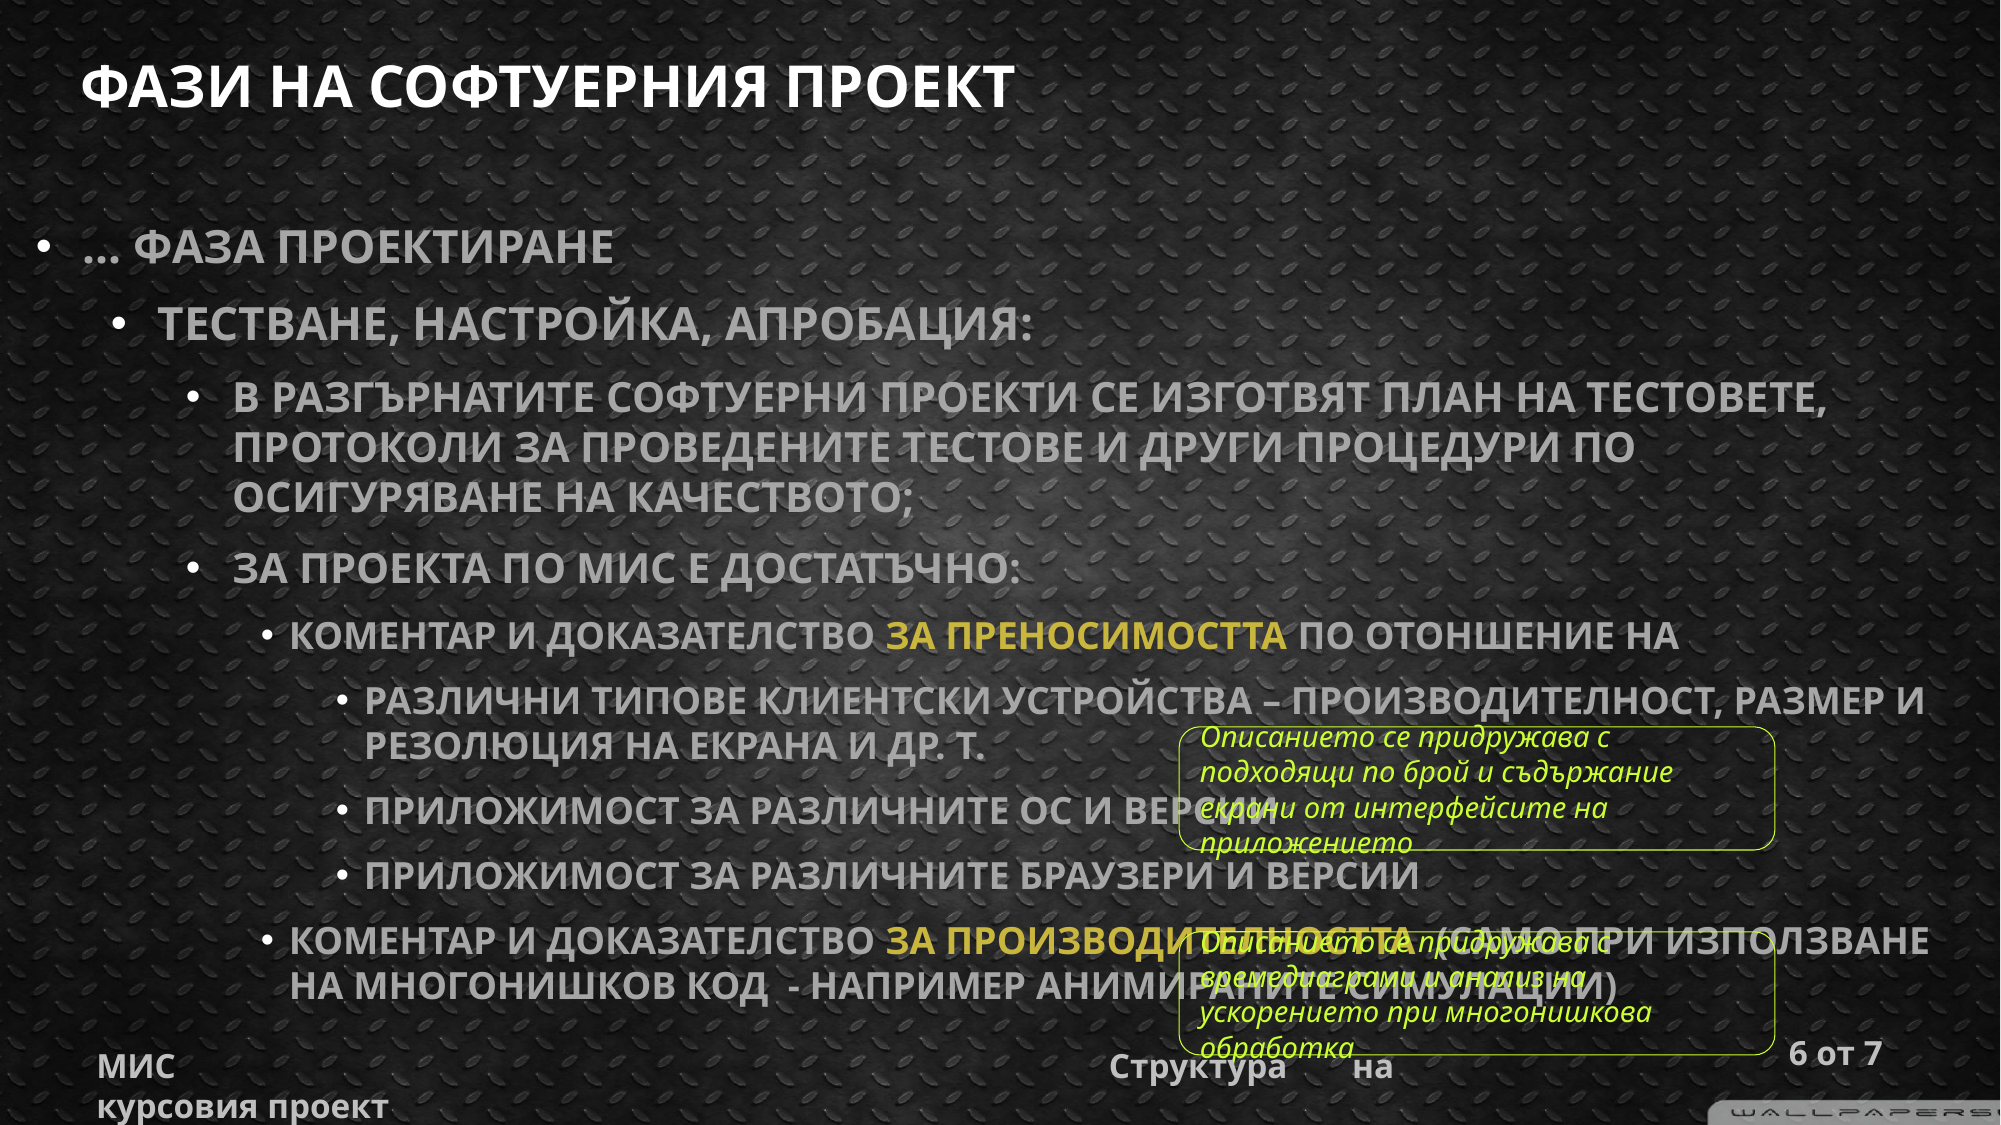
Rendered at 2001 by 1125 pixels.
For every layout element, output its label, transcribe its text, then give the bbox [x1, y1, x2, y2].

text_box Описанието се придружава с подходящи по брой и съдържание екрани от интерфейсите на приложението [1177, 725, 1777, 852]
list ... Фаза Проектиране Тестване, настройка, апробация: в разгърнатите софтуерни проекти се изготвят план на тестовете, протоколи за проведените тестове и други процедури по осигуряване на качеството; за проекта по МИС е достатъчно: коментар и доказателство за преносимостта по отоншение на различни типове клиентски устройства – производителност, размер и резолюция на екрана и др. т. приложимост за различните ОС и версии приложимост за различните браузери и версии коментар и доказателство за производителността (само при използване на многонишков код - например анимираните симулации) [20, 184, 1958, 1041]
footer МИС Структура на курсовия проект [81, 1054, 1410, 1115]
slide_number 6 от 7 [1726, 1025, 1898, 1085]
text_box Описанието се придружава с времедиаграми и анализ на ускорението при многонишкова обработка [1177, 930, 1777, 1057]
title фази на софтуерния проект [65, 42, 1813, 127]
picture [0, 0, 2001, 1125]
